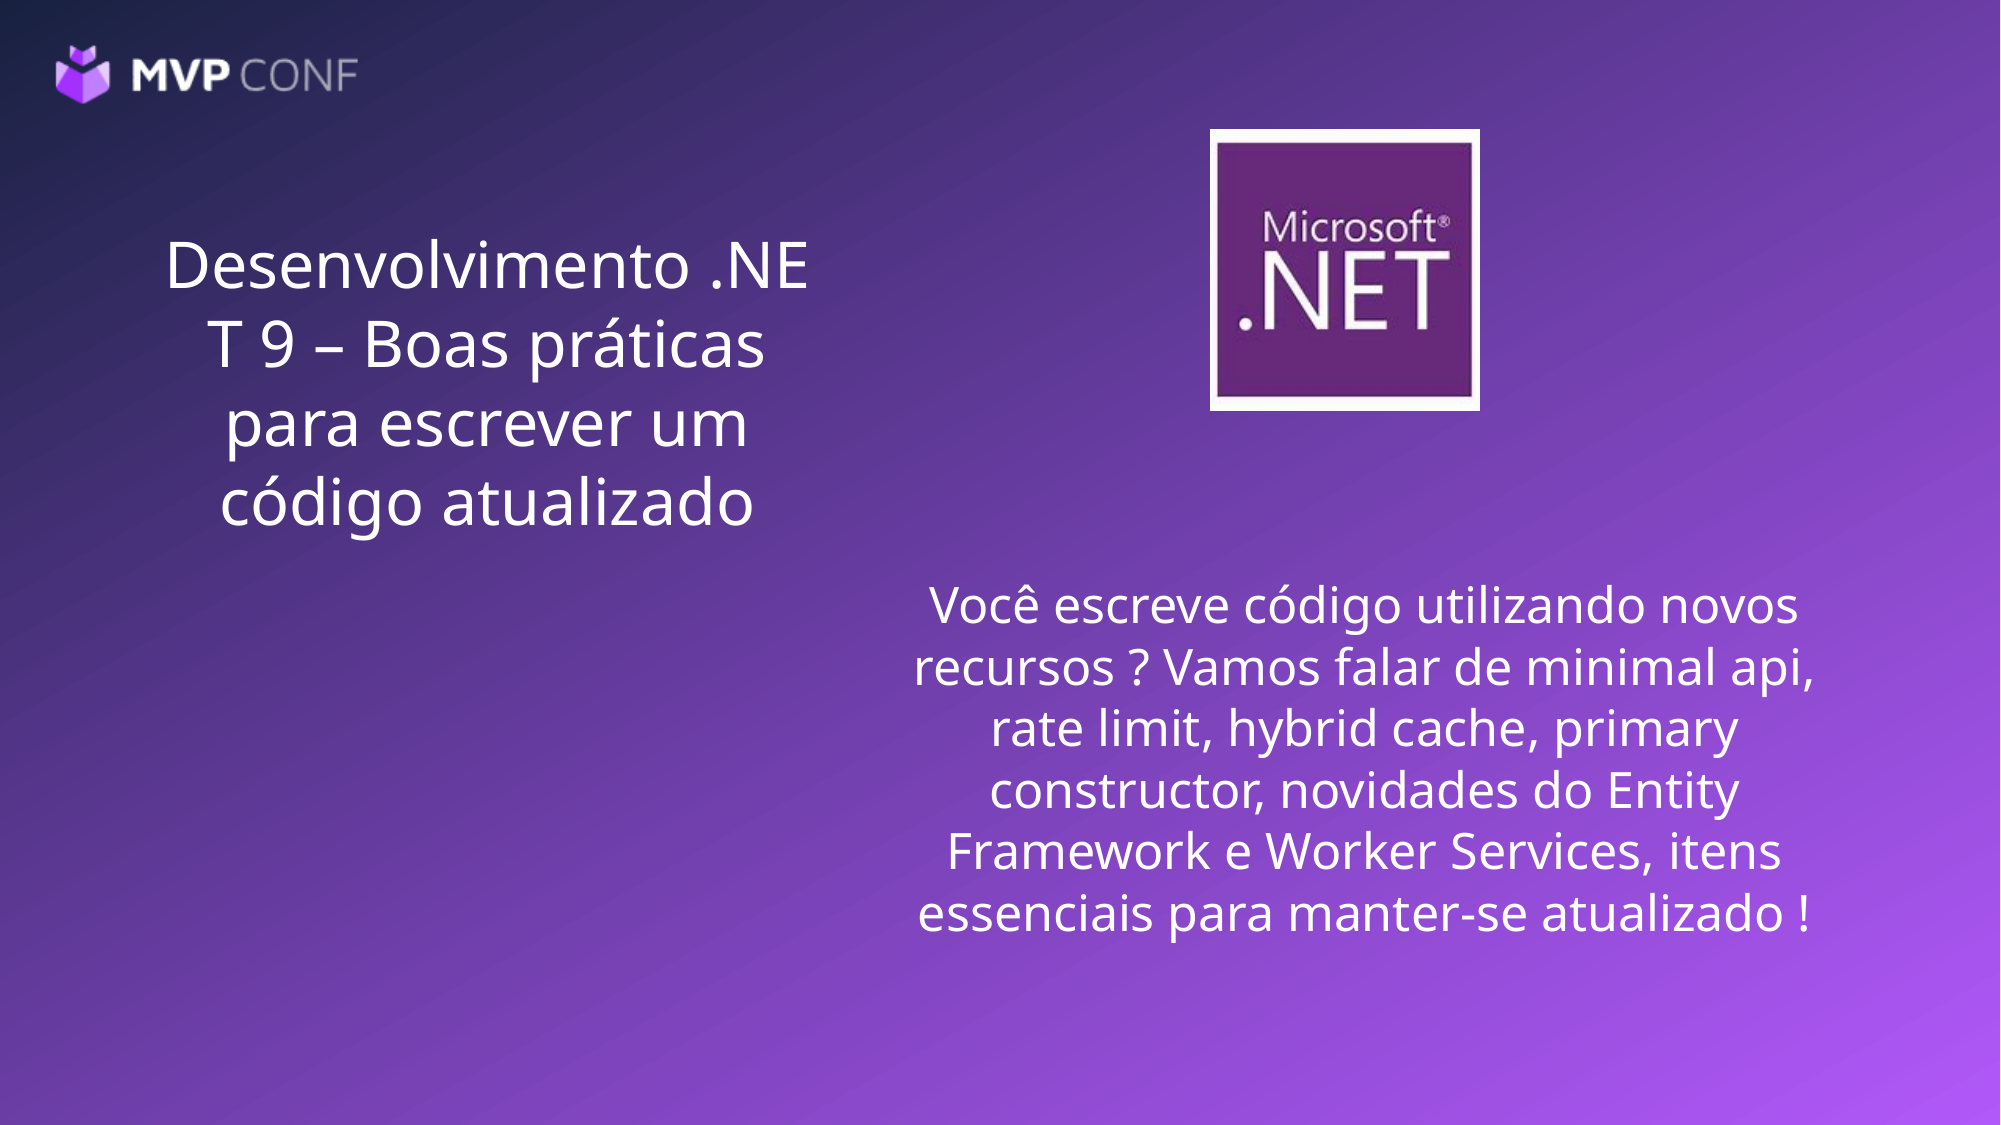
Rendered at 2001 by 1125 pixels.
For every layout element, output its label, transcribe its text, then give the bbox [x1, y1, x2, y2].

text_box Desenvolvimento .NET 9 – Boas práticas para escrever um código atualizado [145, 190, 830, 576]
text_box Você escreve código utilizando novos recursos ? Vamos falar de minimal api, rate limit, hybrid cache, primary constructor, novidades do Entity Framework e Worker Services, itens essenciais para manter-se atualizado ! [893, 566, 1836, 952]
picture [0, 0, 2001, 1125]
